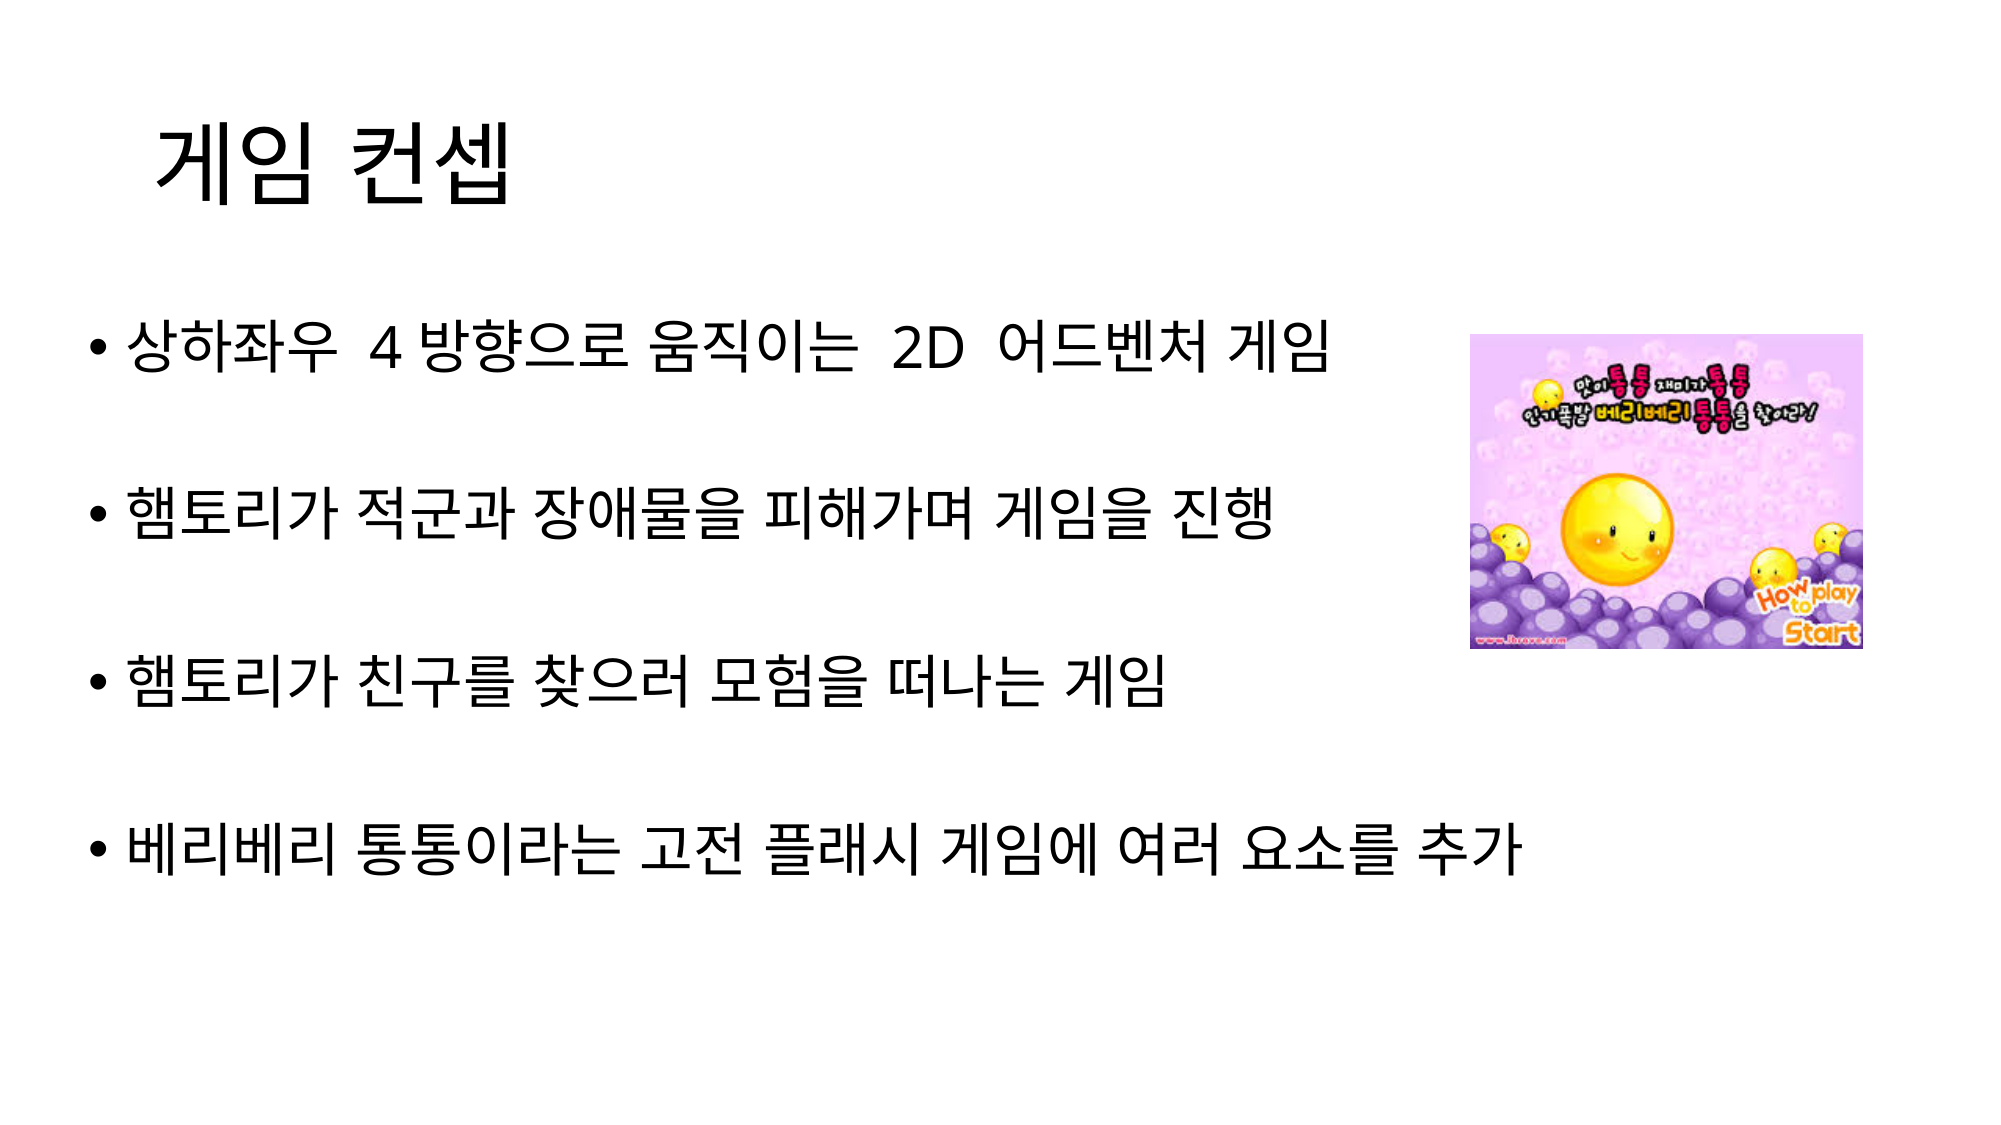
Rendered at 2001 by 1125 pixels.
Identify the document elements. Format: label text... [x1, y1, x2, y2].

picture [1469, 334, 1863, 650]
list 상하좌우 4방향으로 움직이는 2D 어드벤처 게임 햄토리가 적군과 장애물을 피해가며 게임을 진행 햄토리가 친구를 찾으러 모험을 떠나는 게임 베리베리 통통이라는 고전 플래시 게임에 여러 요소를 추가 [73, 310, 1799, 1025]
title 게임 컨셉 [137, 59, 1863, 278]
